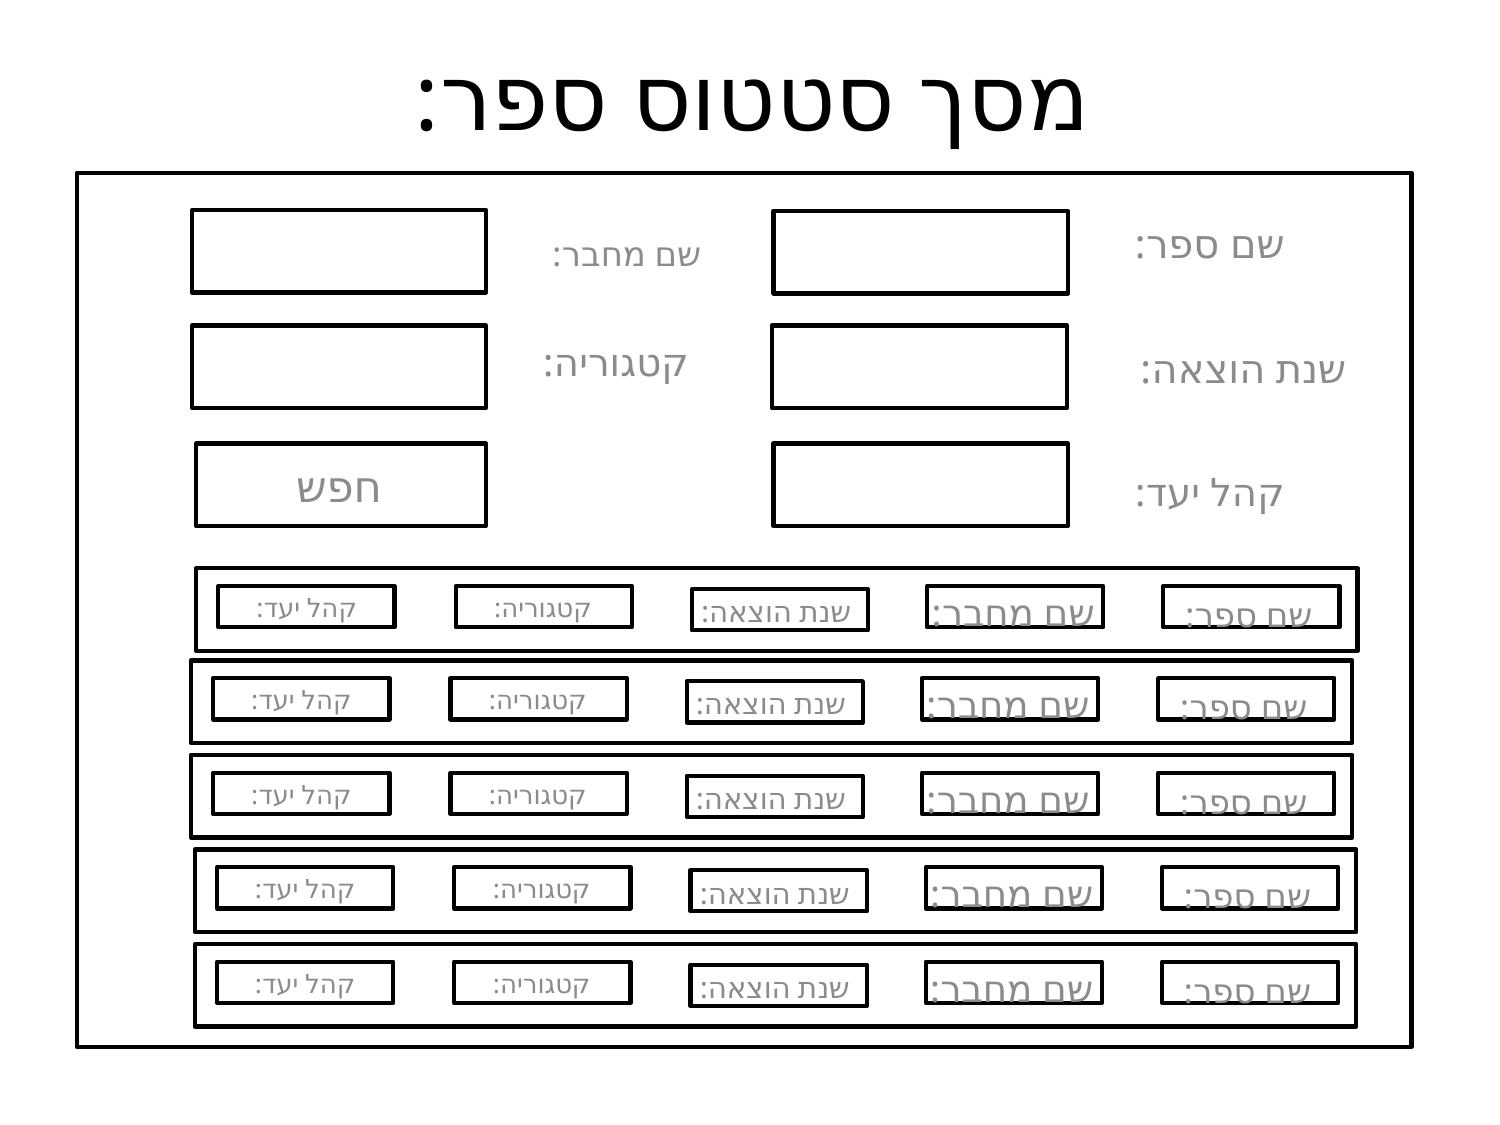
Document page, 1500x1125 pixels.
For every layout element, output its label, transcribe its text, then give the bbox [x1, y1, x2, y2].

text_box [1156, 771, 1336, 816]
text_box שם מחבר: [910, 768, 1106, 838]
text_box [193, 847, 1358, 934]
text_box שם מחבר: [525, 224, 727, 303]
text_box שנת הוצאה: [682, 961, 867, 1035]
text_box שנת הוצאה: [678, 678, 863, 752]
text_box שנת הוצאה: [1119, 335, 1368, 409]
text_box קהל יעד: [213, 676, 390, 723]
text_box [189, 658, 1354, 745]
text_box [190, 323, 488, 410]
text_box שם ספר: [1158, 772, 1329, 830]
text_box [190, 208, 488, 295]
text_box קהל יעד: [217, 959, 393, 1006]
text_box קהל יעד: [213, 770, 390, 817]
title מסך סטטוס ספר: [76, 0, 1427, 188]
text_box [1160, 960, 1340, 1005]
text_box שנת הוצאה: [678, 772, 863, 846]
text_box שנת הוצאה: [682, 867, 867, 941]
text_box קהל יעד: [1119, 460, 1300, 527]
text_box קטגוריה: [451, 959, 632, 1006]
text_box [1161, 584, 1342, 629]
text_box קטגוריה: [452, 584, 634, 631]
text_box שם מחבר: [913, 957, 1110, 1027]
text_box [1160, 865, 1340, 911]
text_box שם מחבר: [910, 673, 1106, 744]
text_box [194, 441, 488, 528]
text_box [193, 942, 1358, 1029]
text_box שנת הוצאה: [684, 586, 869, 658]
text_box חפש [248, 451, 430, 519]
text_box שם ספר: [1158, 678, 1329, 736]
text_box קהל יעד: [218, 584, 395, 631]
text_box [75, 171, 1414, 1049]
text_box קטגוריה: [451, 865, 632, 912]
text_box שם מחבר: [915, 581, 1111, 651]
text_box שם ספר: [1119, 210, 1300, 278]
text_box [189, 753, 1354, 840]
text_box [770, 323, 1069, 410]
text_box שם מחבר: [913, 862, 1110, 933]
text_box שם ספר: [1162, 867, 1333, 925]
text_box שם ספר: [1162, 961, 1333, 1019]
text_box [1156, 676, 1336, 722]
text_box קטגוריה: [447, 676, 628, 723]
text_box [194, 566, 1360, 653]
text_box קטגוריה: [525, 330, 706, 398]
text_box שם ספר: [1163, 586, 1334, 644]
text_box קטגוריה: [447, 770, 628, 817]
text_box [771, 441, 1070, 528]
text_box קהל יעד: [217, 865, 393, 912]
text_box [771, 209, 1070, 296]
